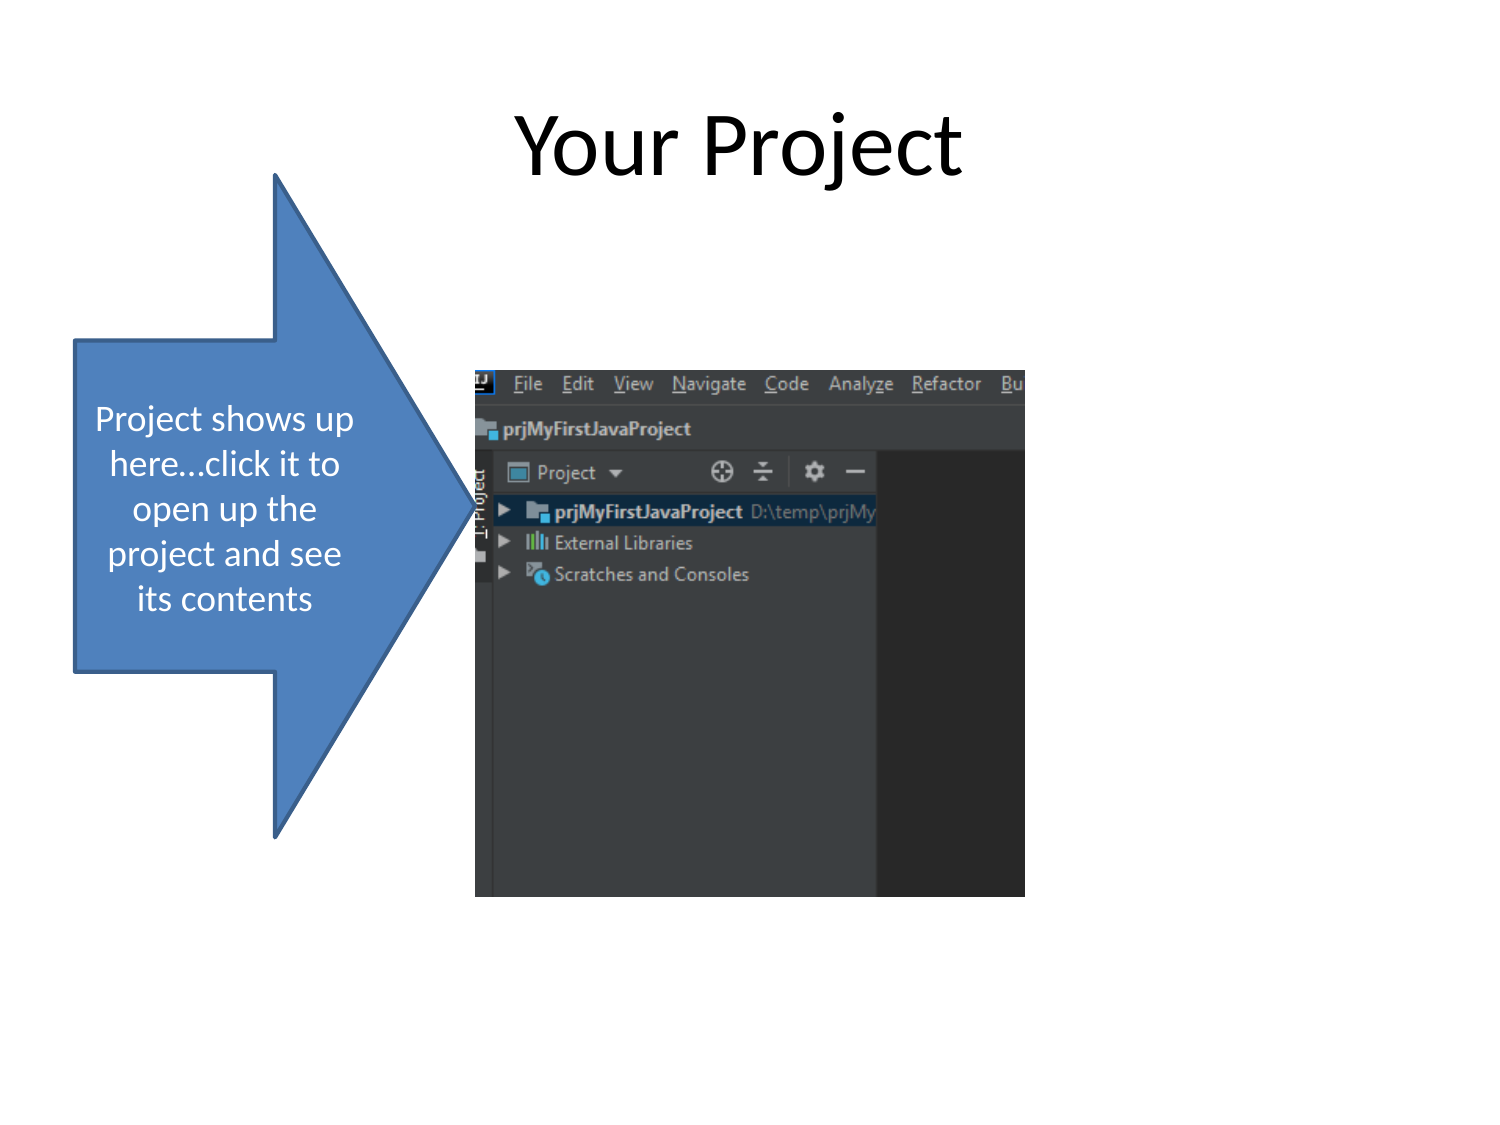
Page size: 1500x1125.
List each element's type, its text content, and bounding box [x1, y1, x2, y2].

title Your Project [75, 45, 1425, 233]
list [475, 370, 1025, 898]
text_box Project shows up here…click it to open up the project and see its contents [72, 172, 470, 840]
